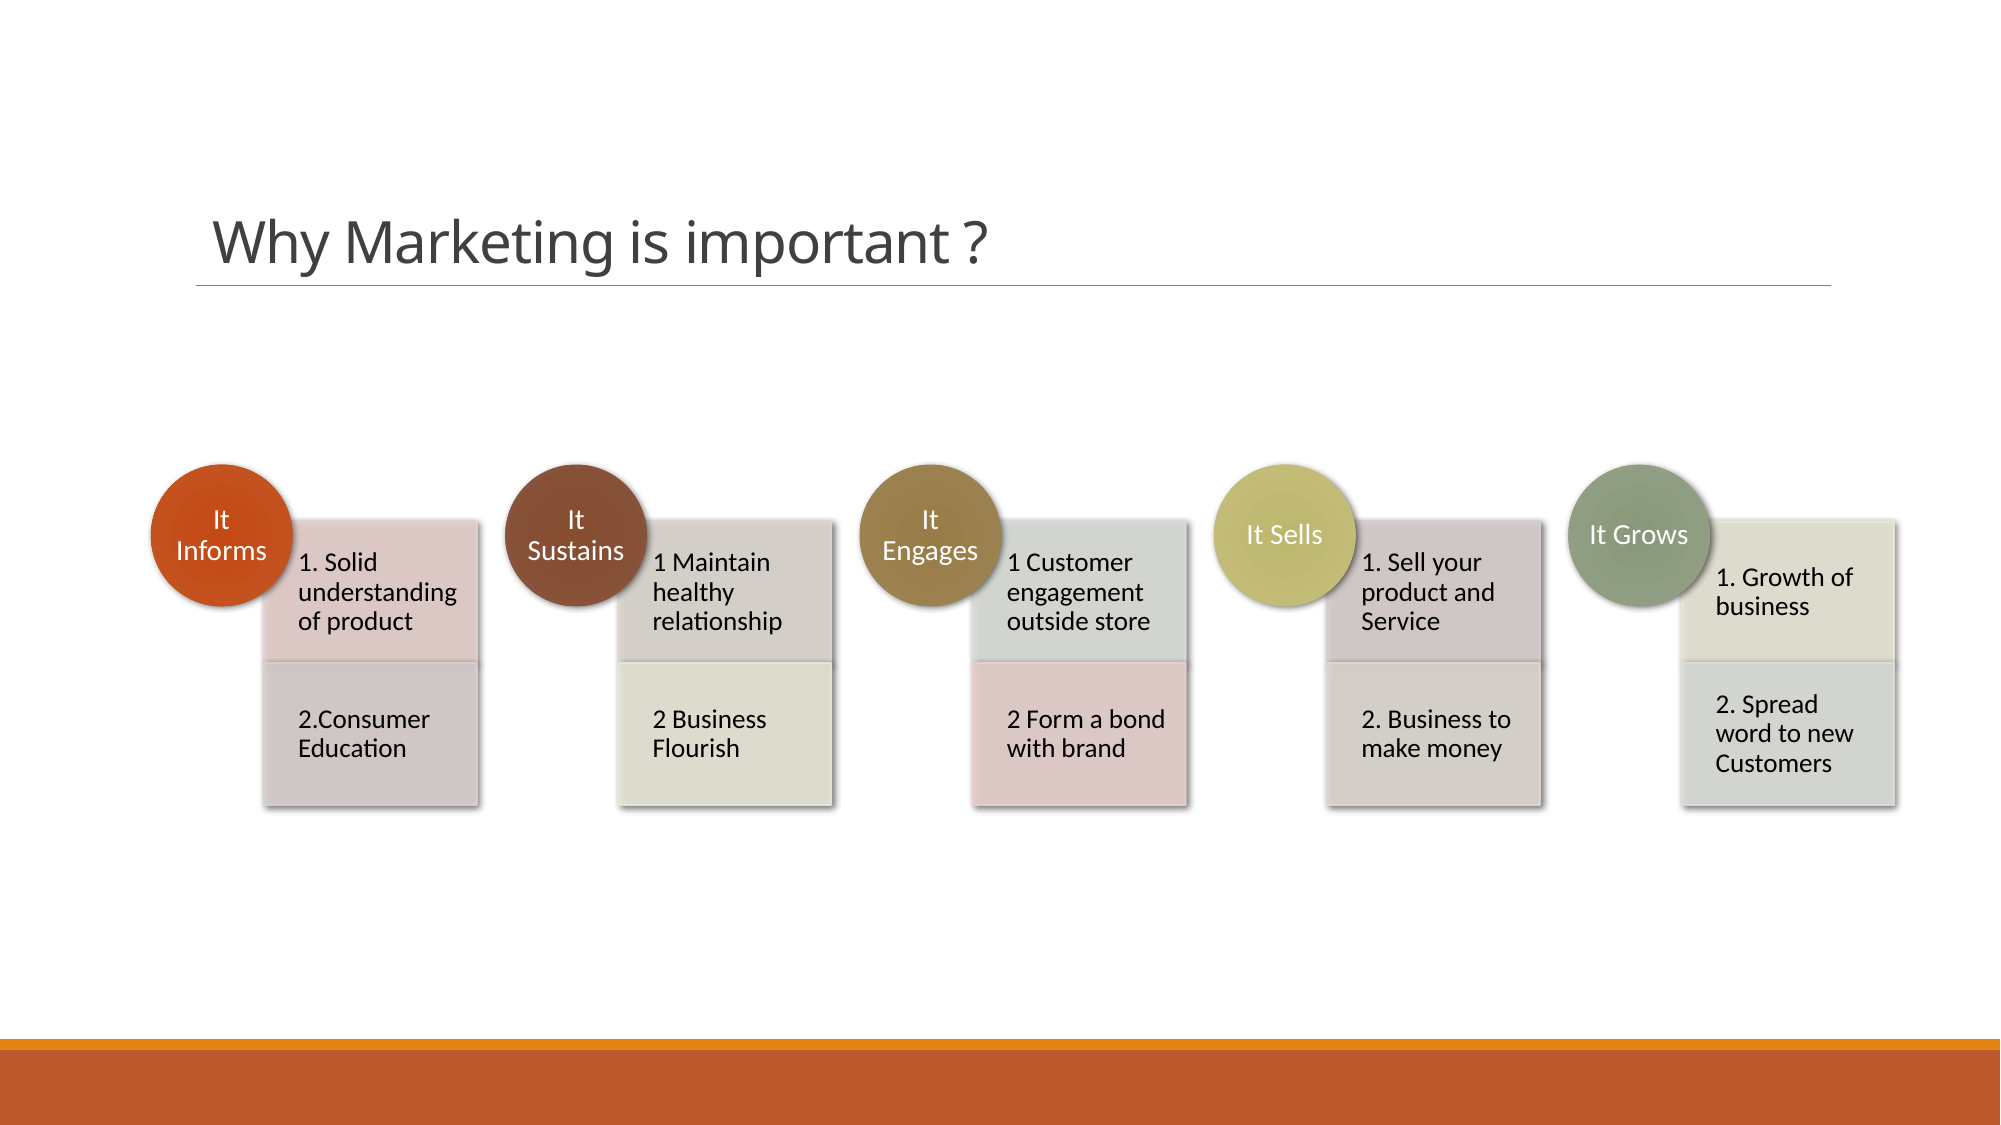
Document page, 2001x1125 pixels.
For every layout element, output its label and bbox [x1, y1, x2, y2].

text_box [150, 167, 1895, 1102]
